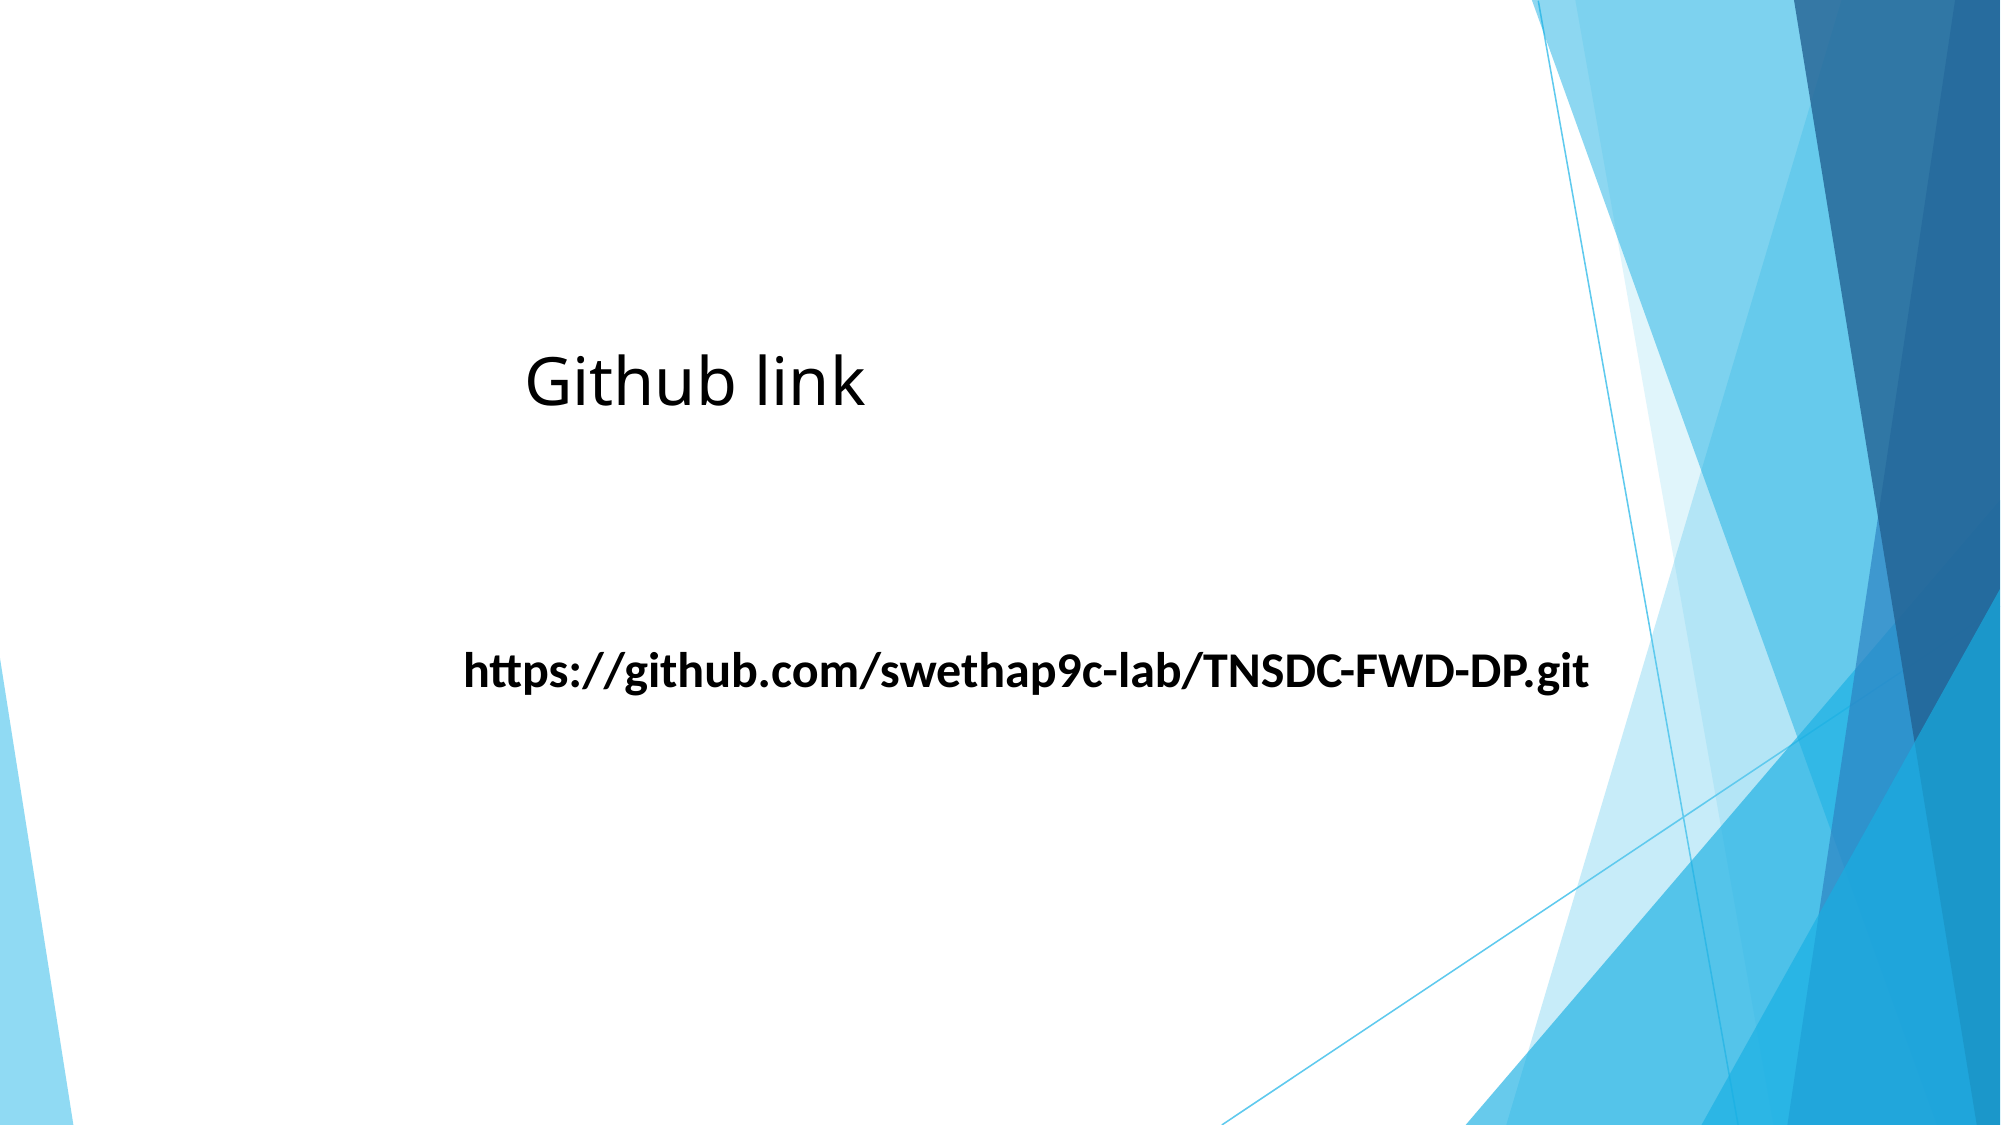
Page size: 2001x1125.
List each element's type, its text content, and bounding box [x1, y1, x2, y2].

title Github link [524, 339, 1476, 528]
subtitle https://github.com/swethap9c-lab/TNSDC-FWD-DP.git [463, 637, 1662, 1125]
